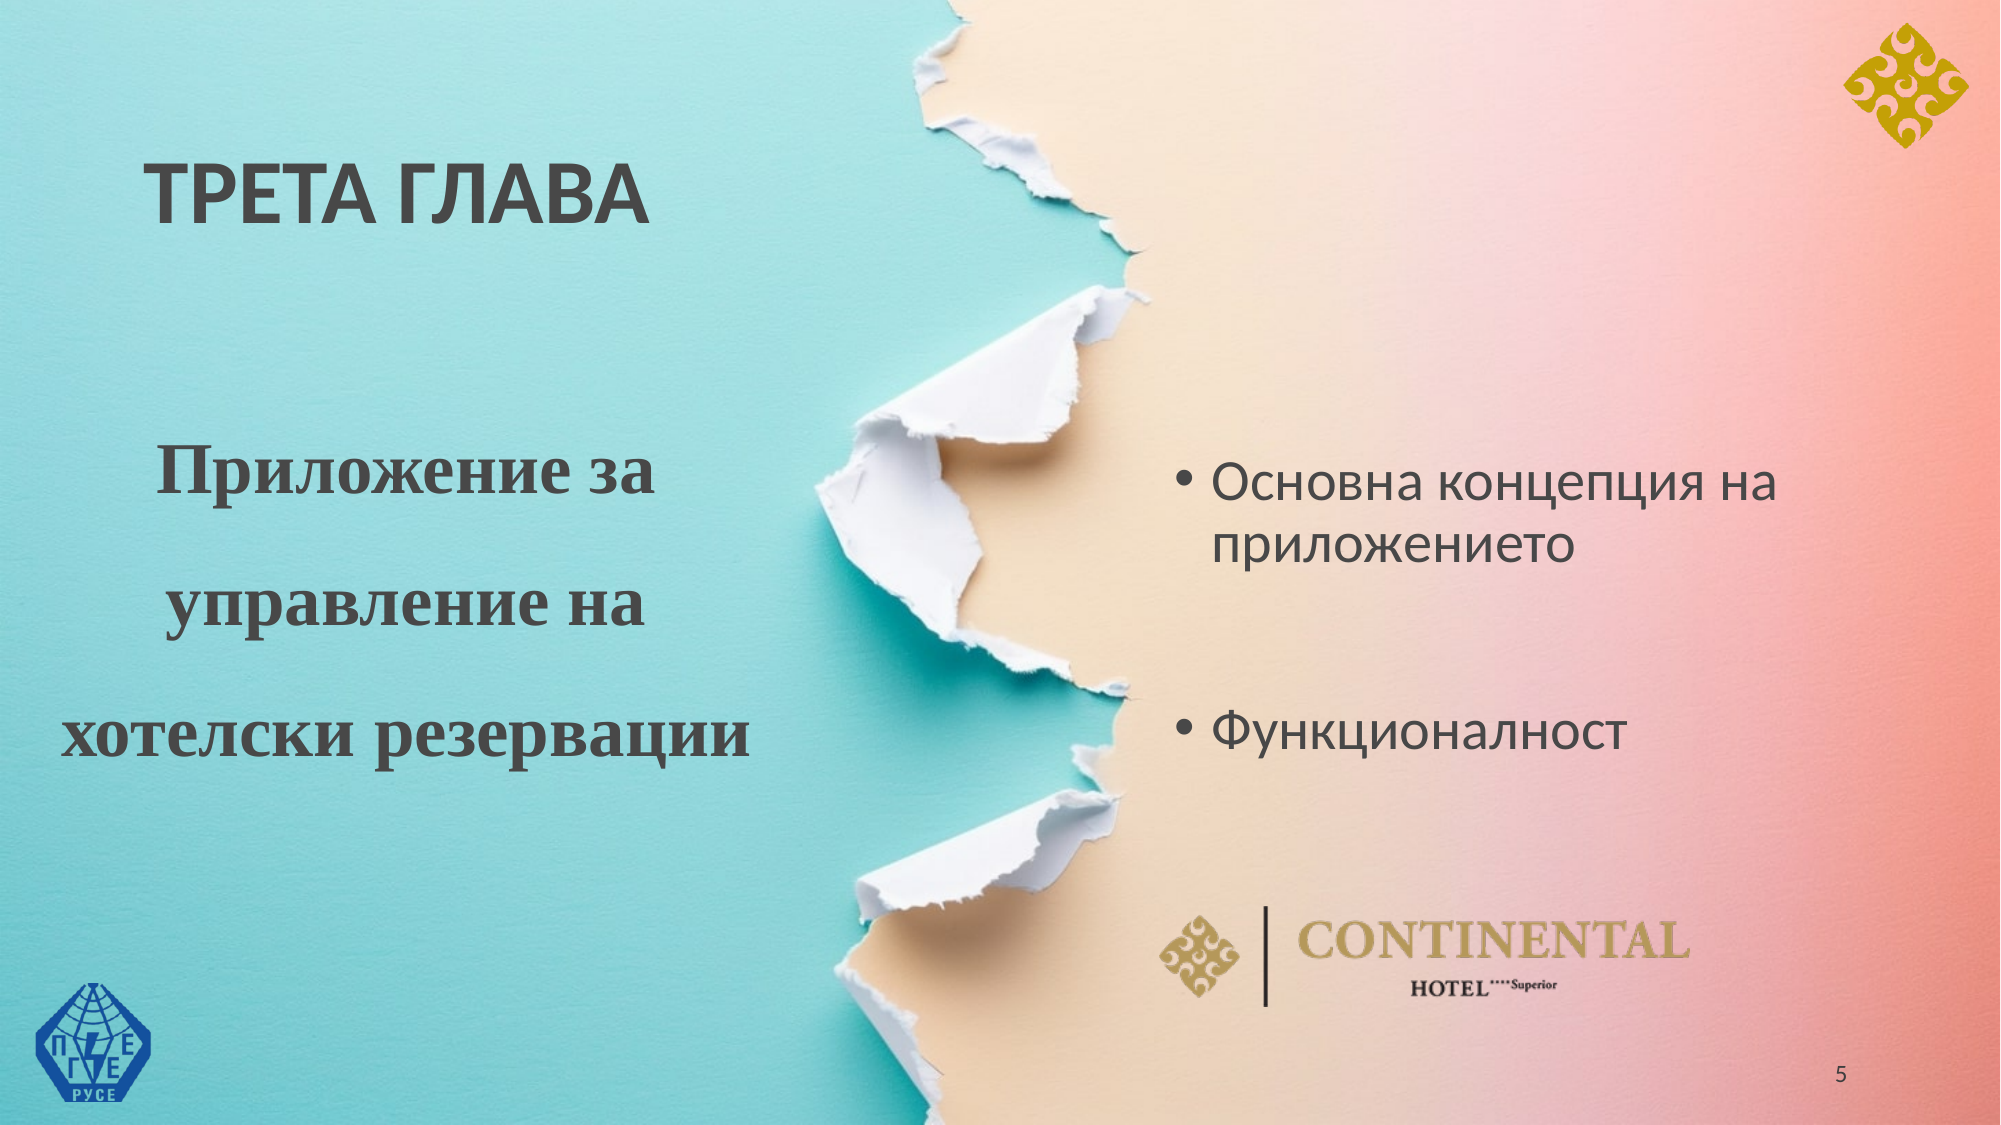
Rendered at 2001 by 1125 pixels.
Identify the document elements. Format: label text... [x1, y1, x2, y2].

picture [0, 0, 2001, 1125]
list Приложение за управление на хотелски резервации [17, 369, 795, 1084]
title ТРЕТА ГЛАВА [128, 85, 983, 303]
list Основна концепция на приложението Функционалност [1159, 442, 1969, 1125]
